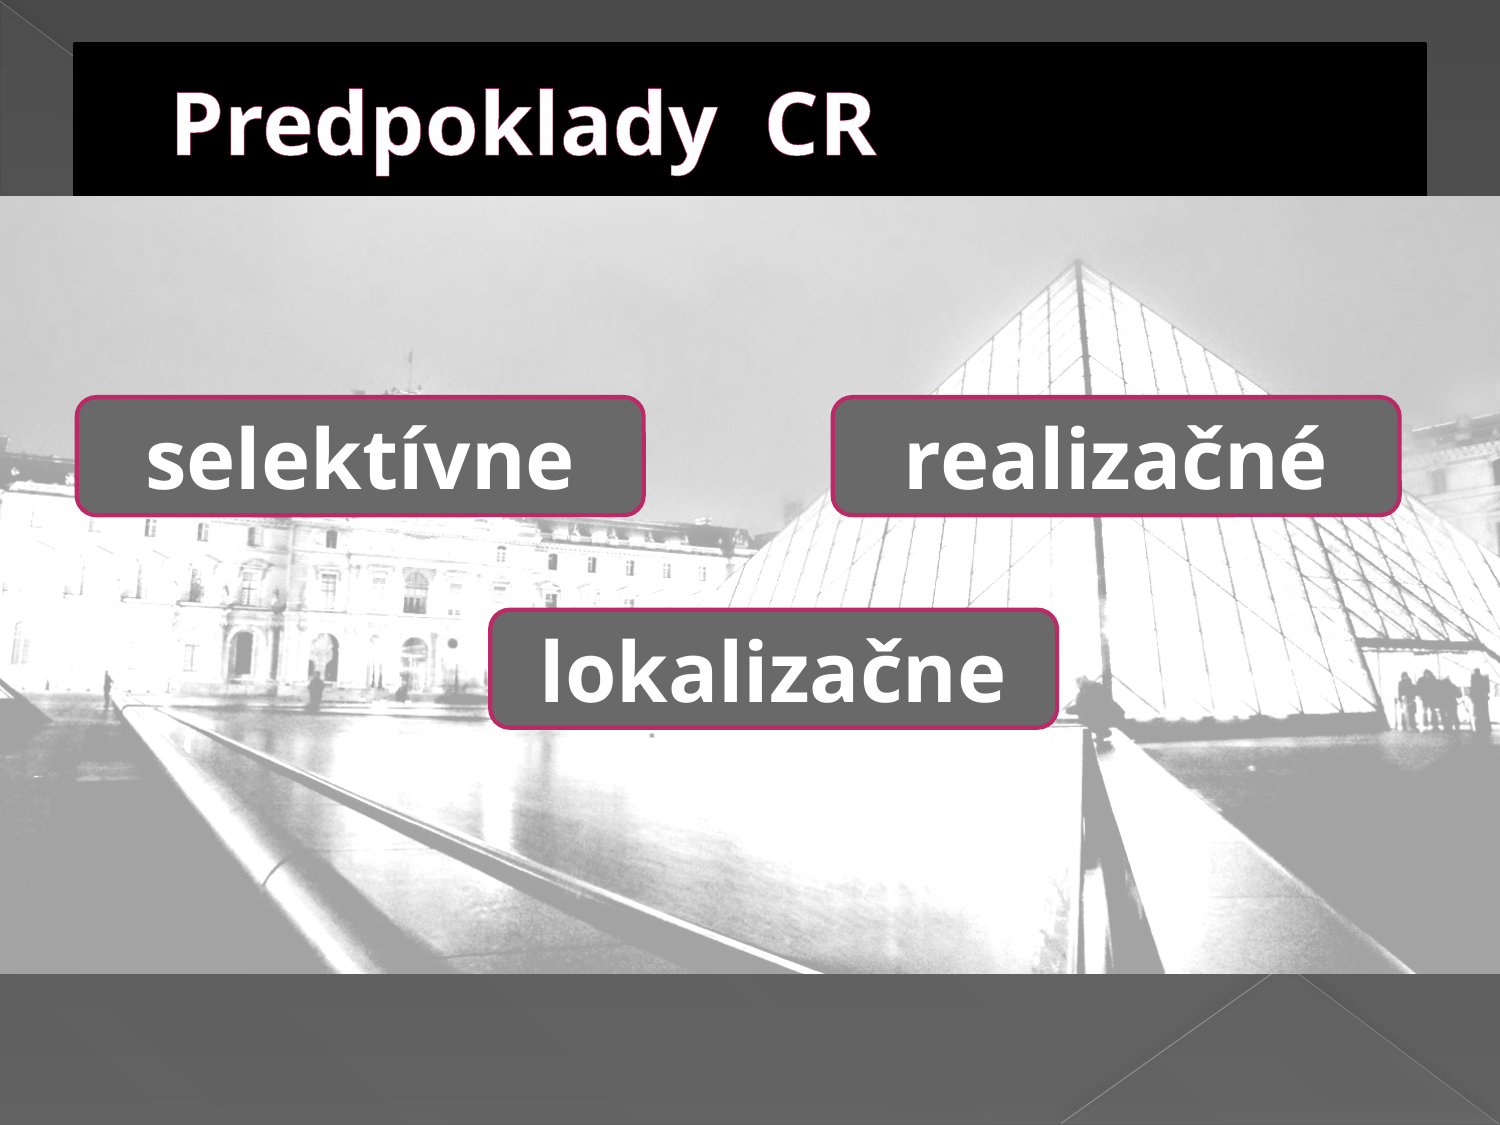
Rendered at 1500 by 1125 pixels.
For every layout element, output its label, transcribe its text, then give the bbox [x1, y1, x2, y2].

picture [0, 195, 1500, 975]
title Predpoklady CR [73, 42, 1427, 183]
